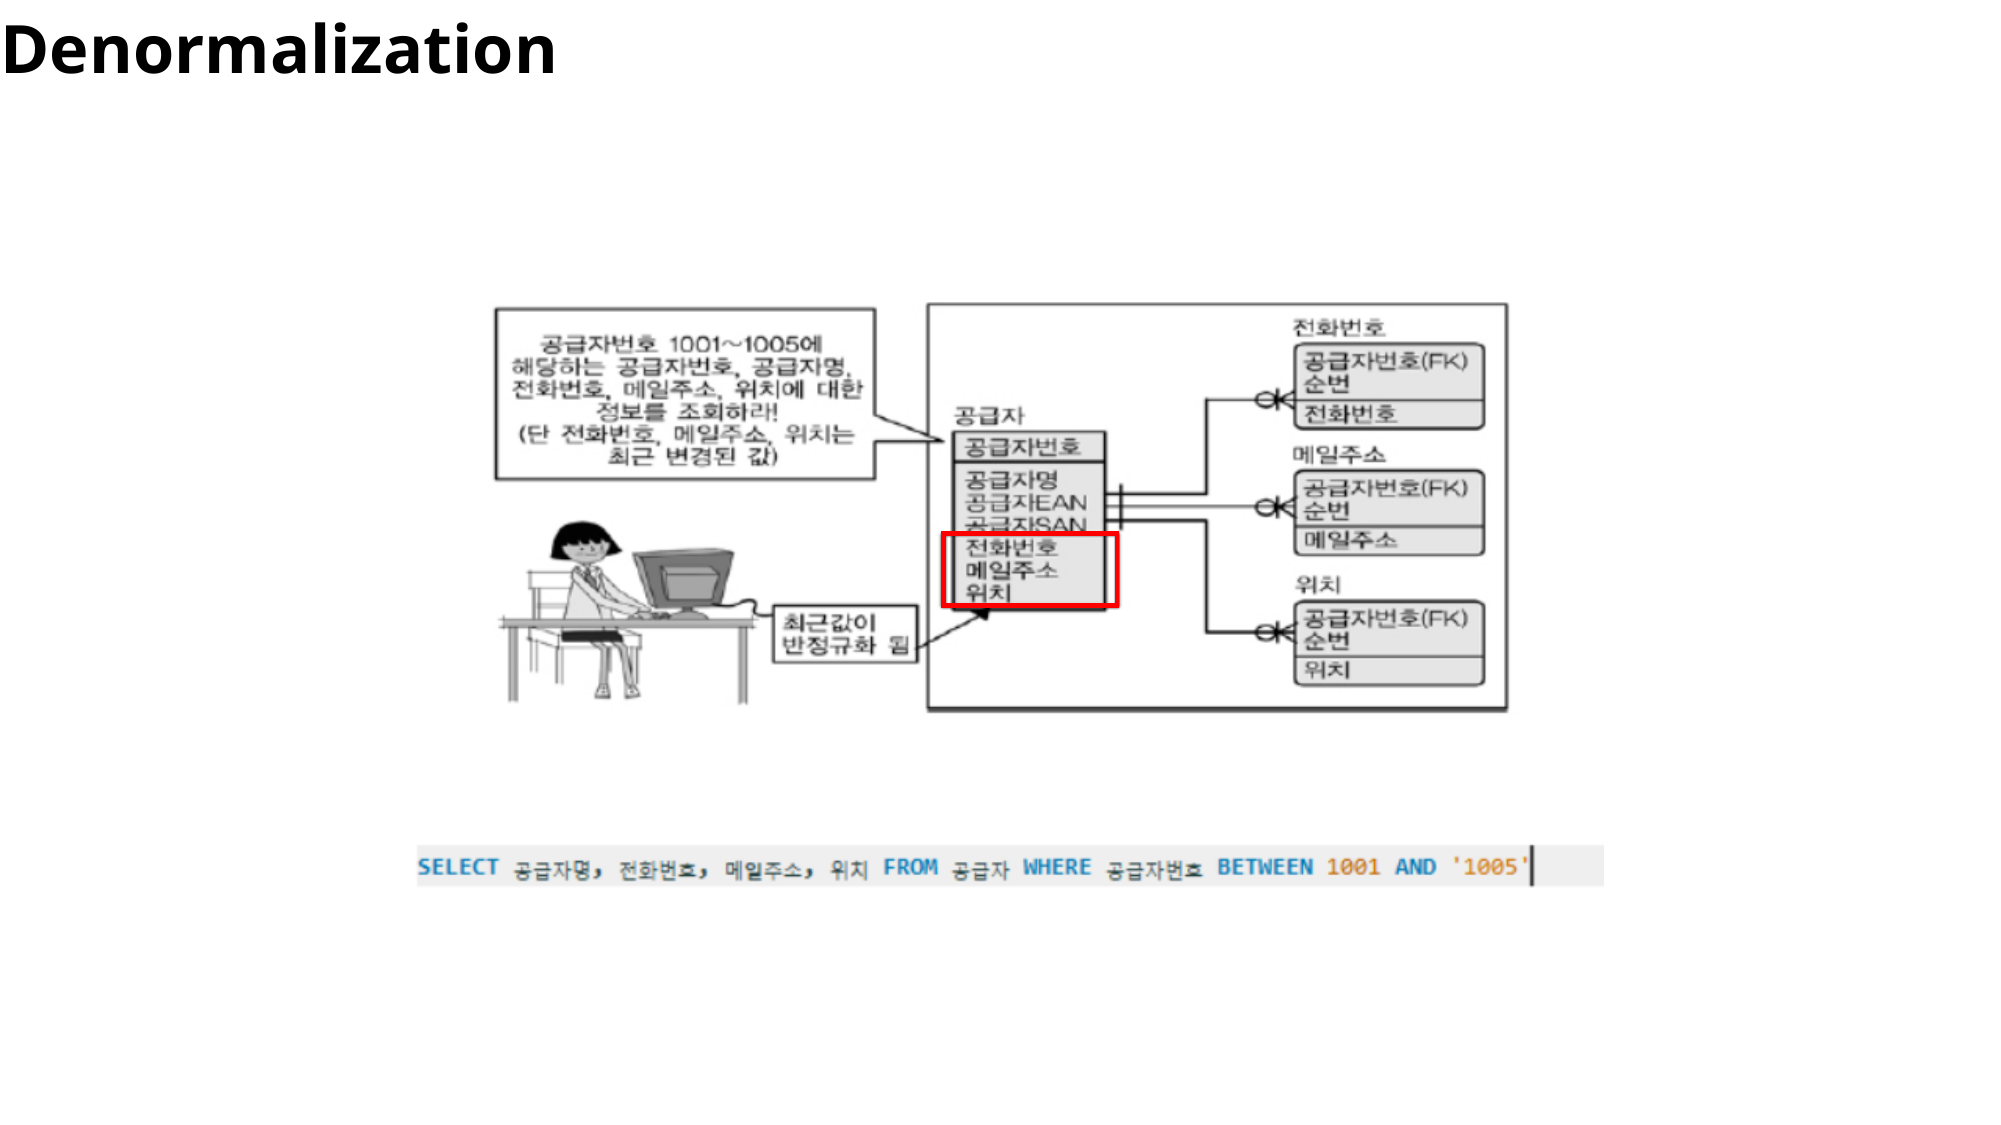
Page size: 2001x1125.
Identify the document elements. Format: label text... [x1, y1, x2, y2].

picture [483, 301, 1517, 718]
text_box Denormalization [0, 0, 573, 95]
picture [396, 824, 1604, 922]
